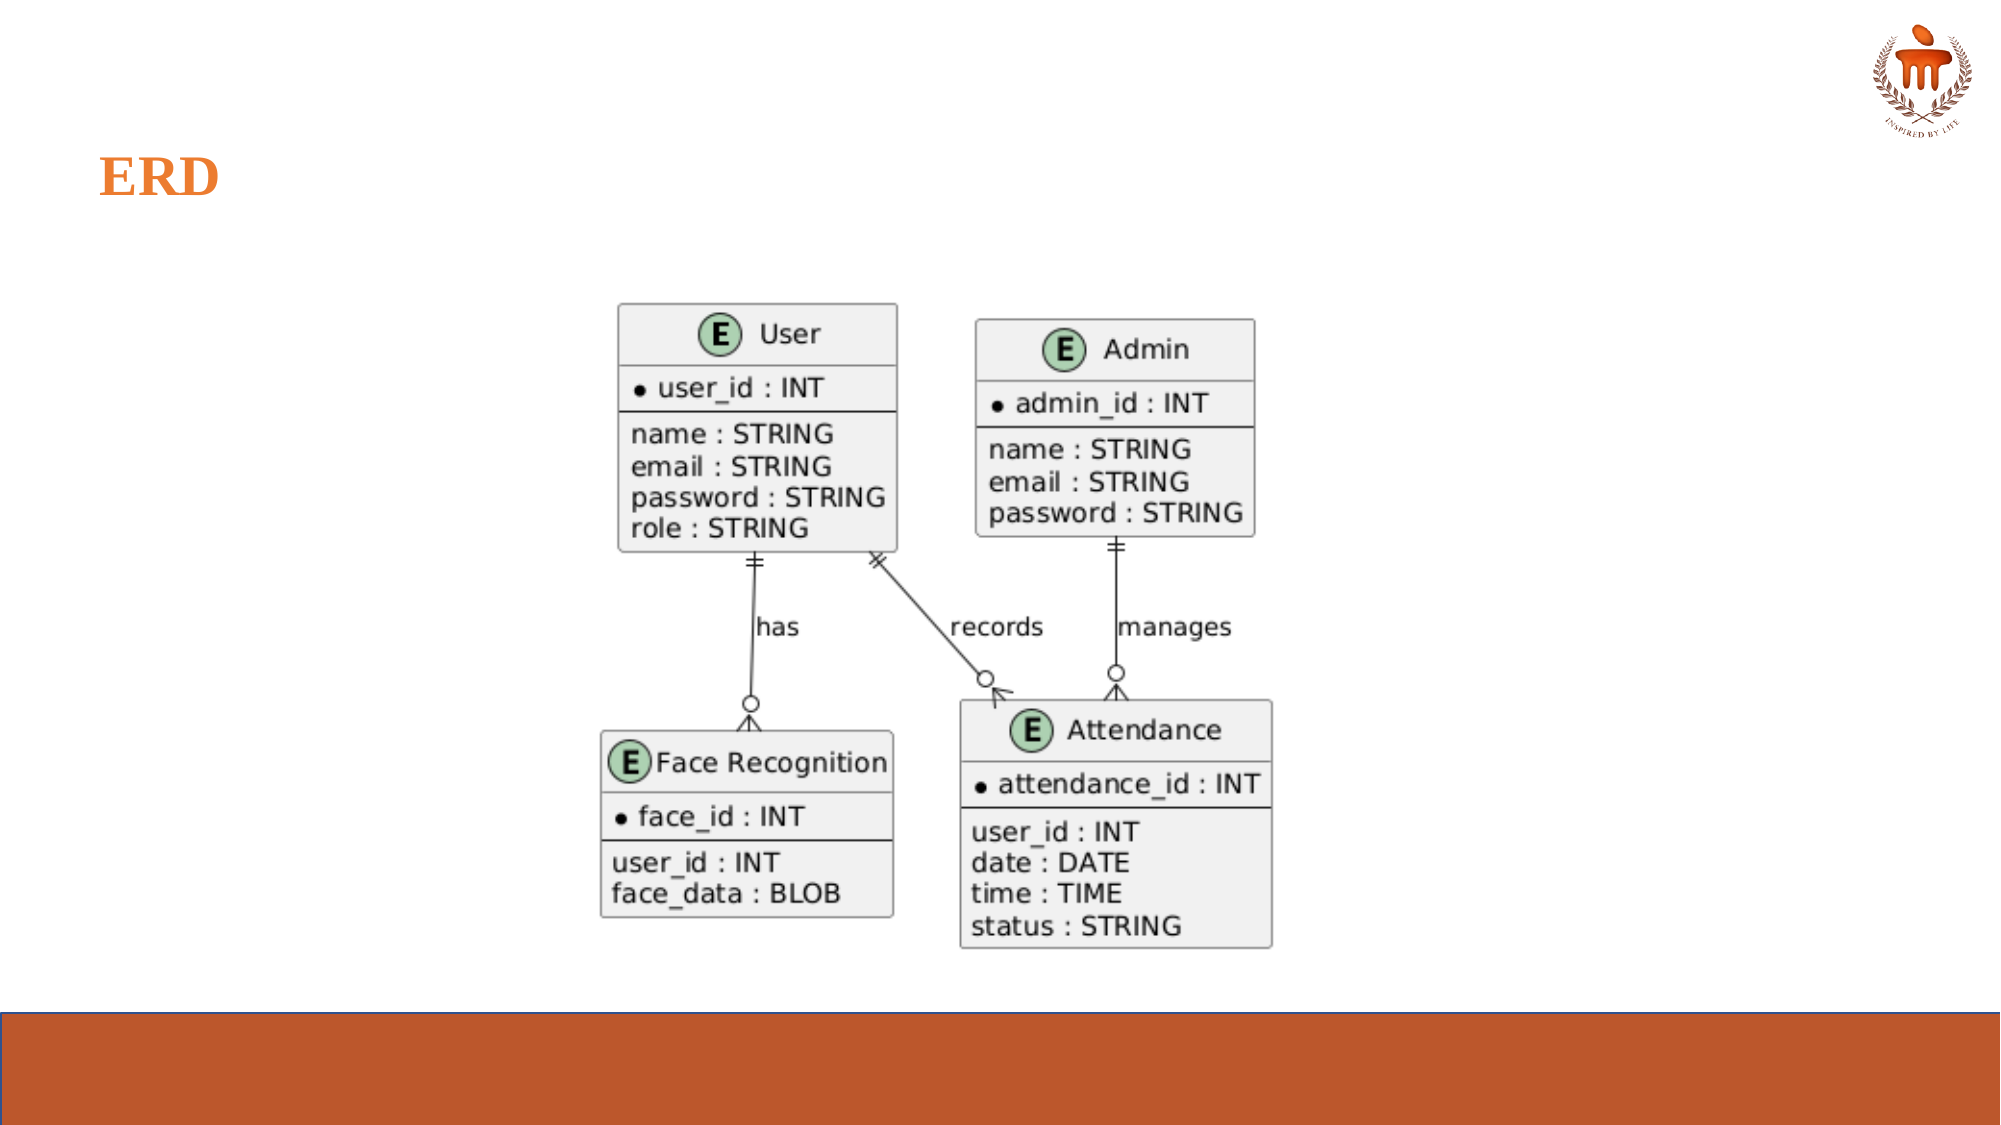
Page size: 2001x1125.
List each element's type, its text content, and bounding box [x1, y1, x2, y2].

picture [587, 290, 1283, 960]
title ERD [99, 137, 1525, 208]
picture [1873, 24, 1972, 138]
